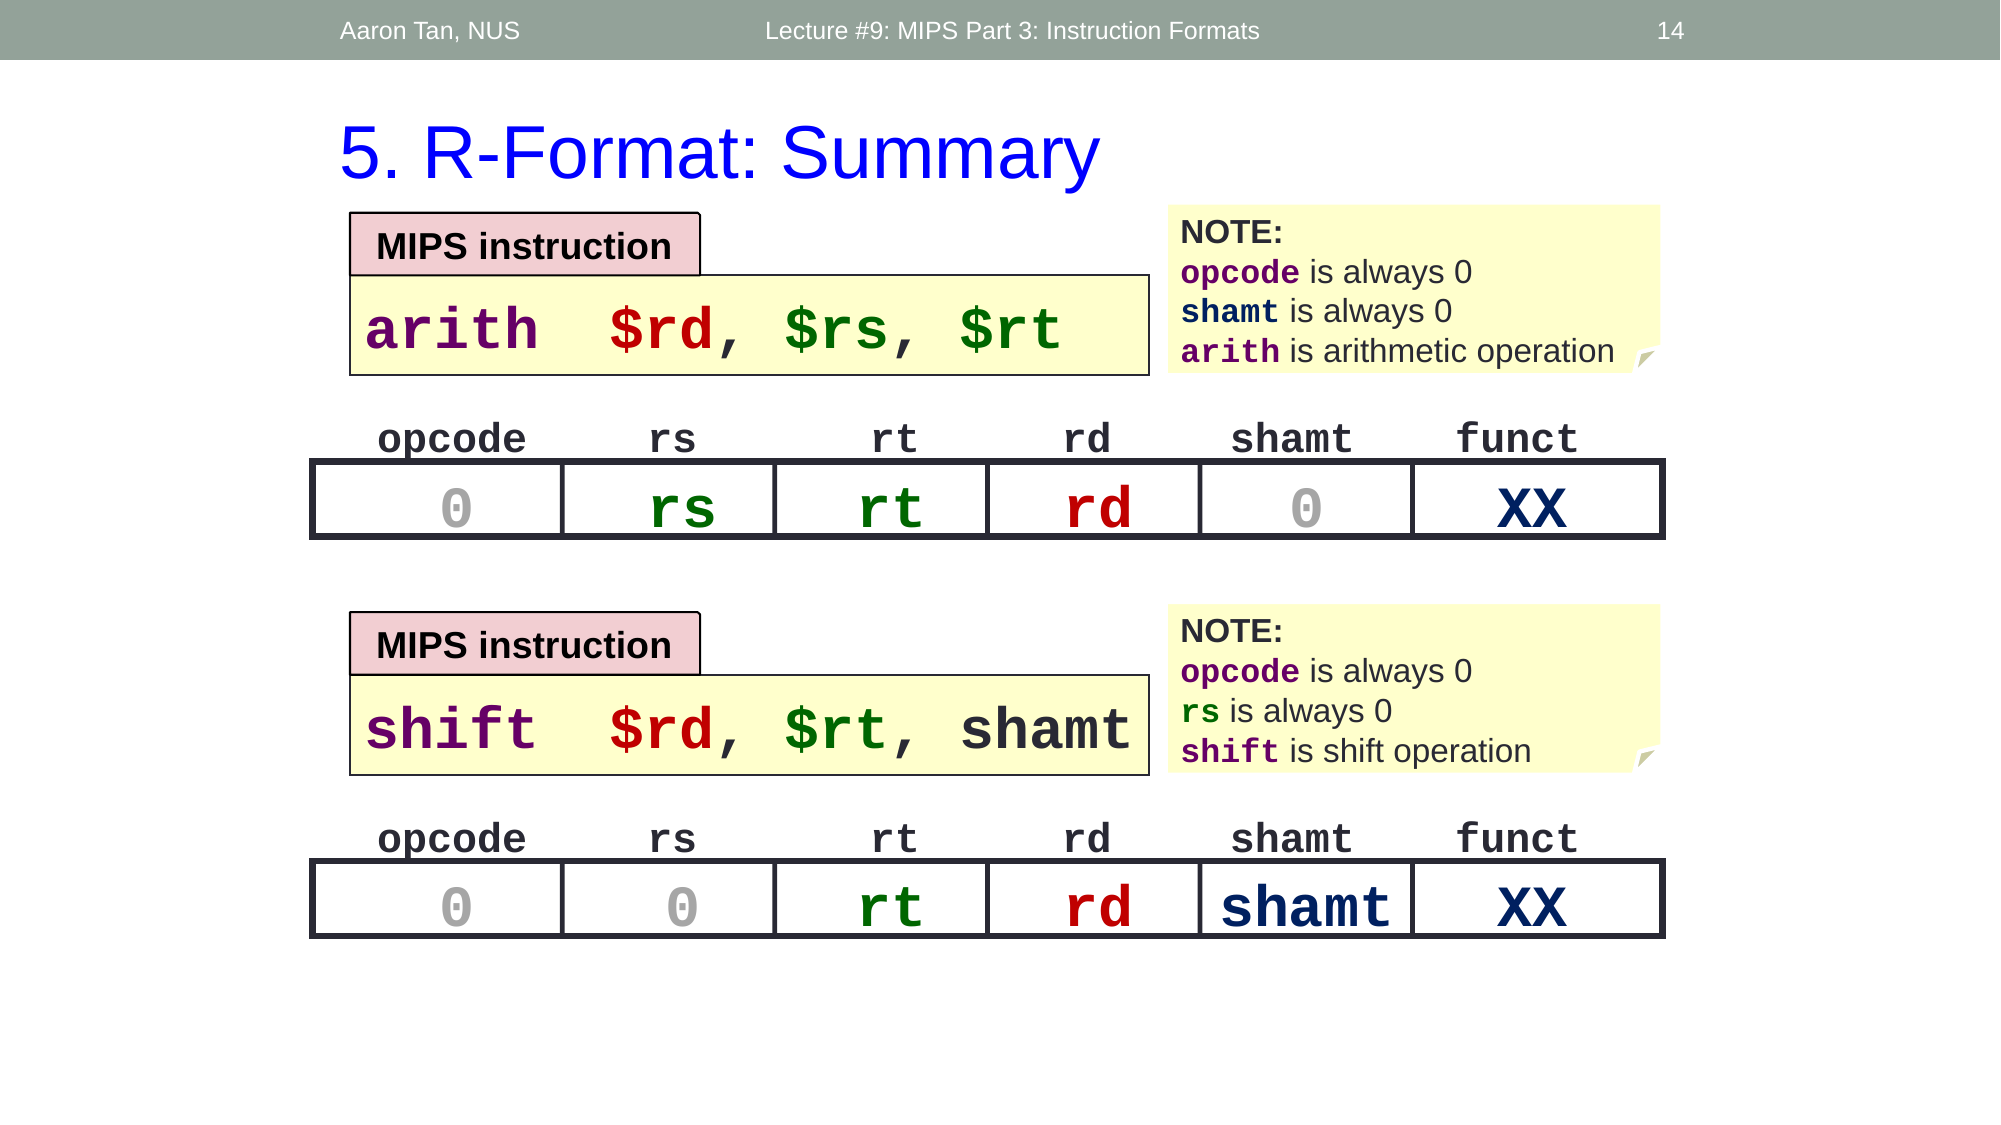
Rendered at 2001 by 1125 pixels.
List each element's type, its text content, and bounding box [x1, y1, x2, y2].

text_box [349, 212, 1150, 376]
text_box 5. R-Format: Summary [324, 96, 1675, 202]
text_box NOTE: opcode is always 0 rs is always 0 shift is shift operation [1163, 599, 1665, 777]
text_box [349, 611, 1150, 775]
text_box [312, 802, 1663, 948]
slide_number Aaron Tan, NUS [324, 3, 800, 57]
footer Lecture #9: MIPS Part 3: Instruction Formats [800, 3, 1558, 57]
slide_number 14 [1558, 3, 1700, 57]
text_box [312, 403, 1663, 548]
text_box NOTE: opcode is always 0 shamt is always 0 arith is arithmetic operation [1163, 200, 1665, 378]
